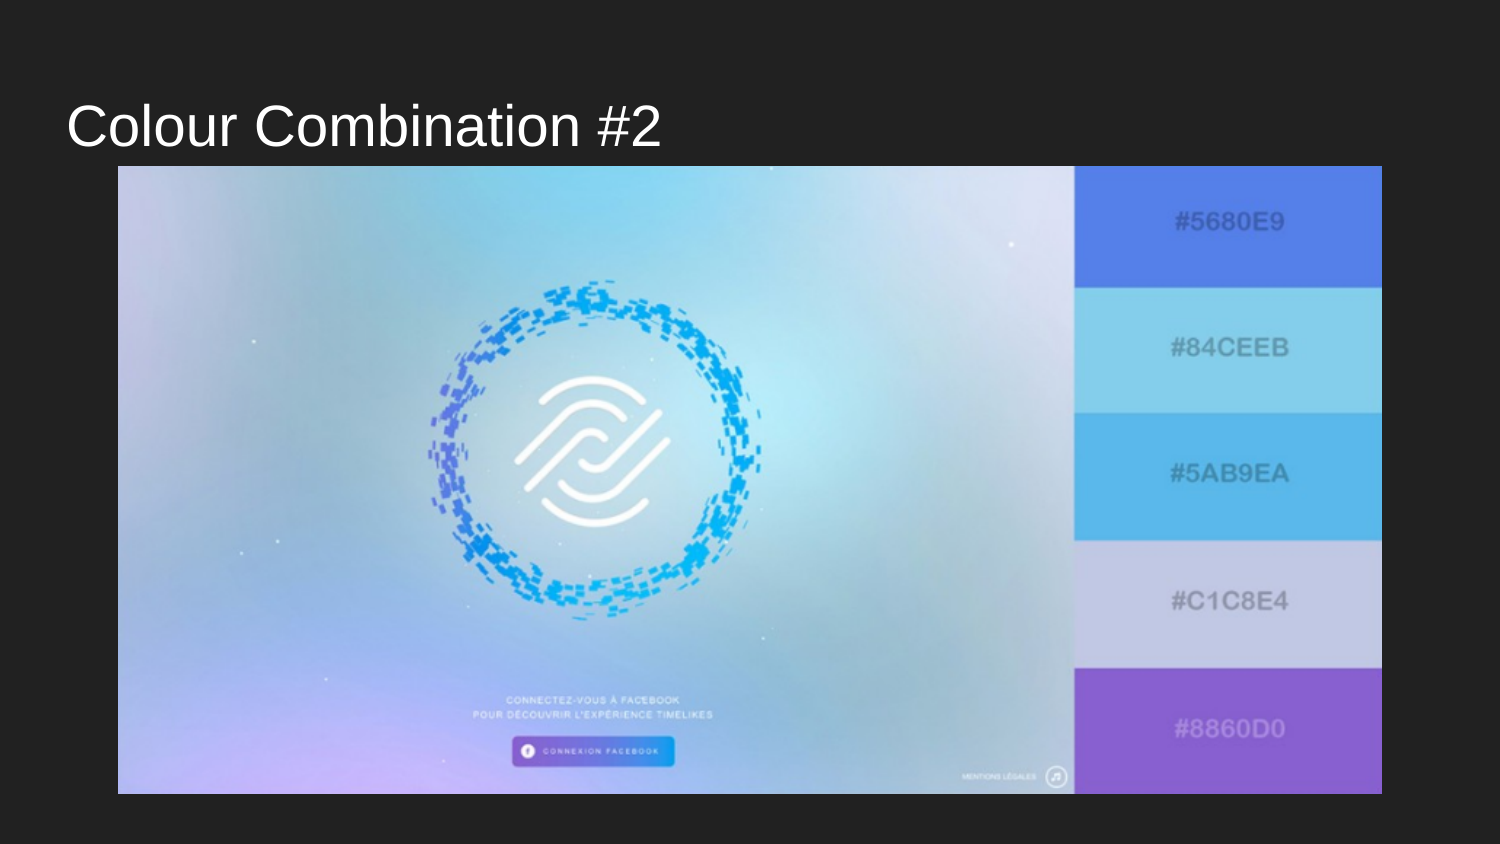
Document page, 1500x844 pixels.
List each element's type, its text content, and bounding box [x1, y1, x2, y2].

picture [118, 166, 1382, 794]
title Colour Combination #2 [51, 72, 1449, 167]
